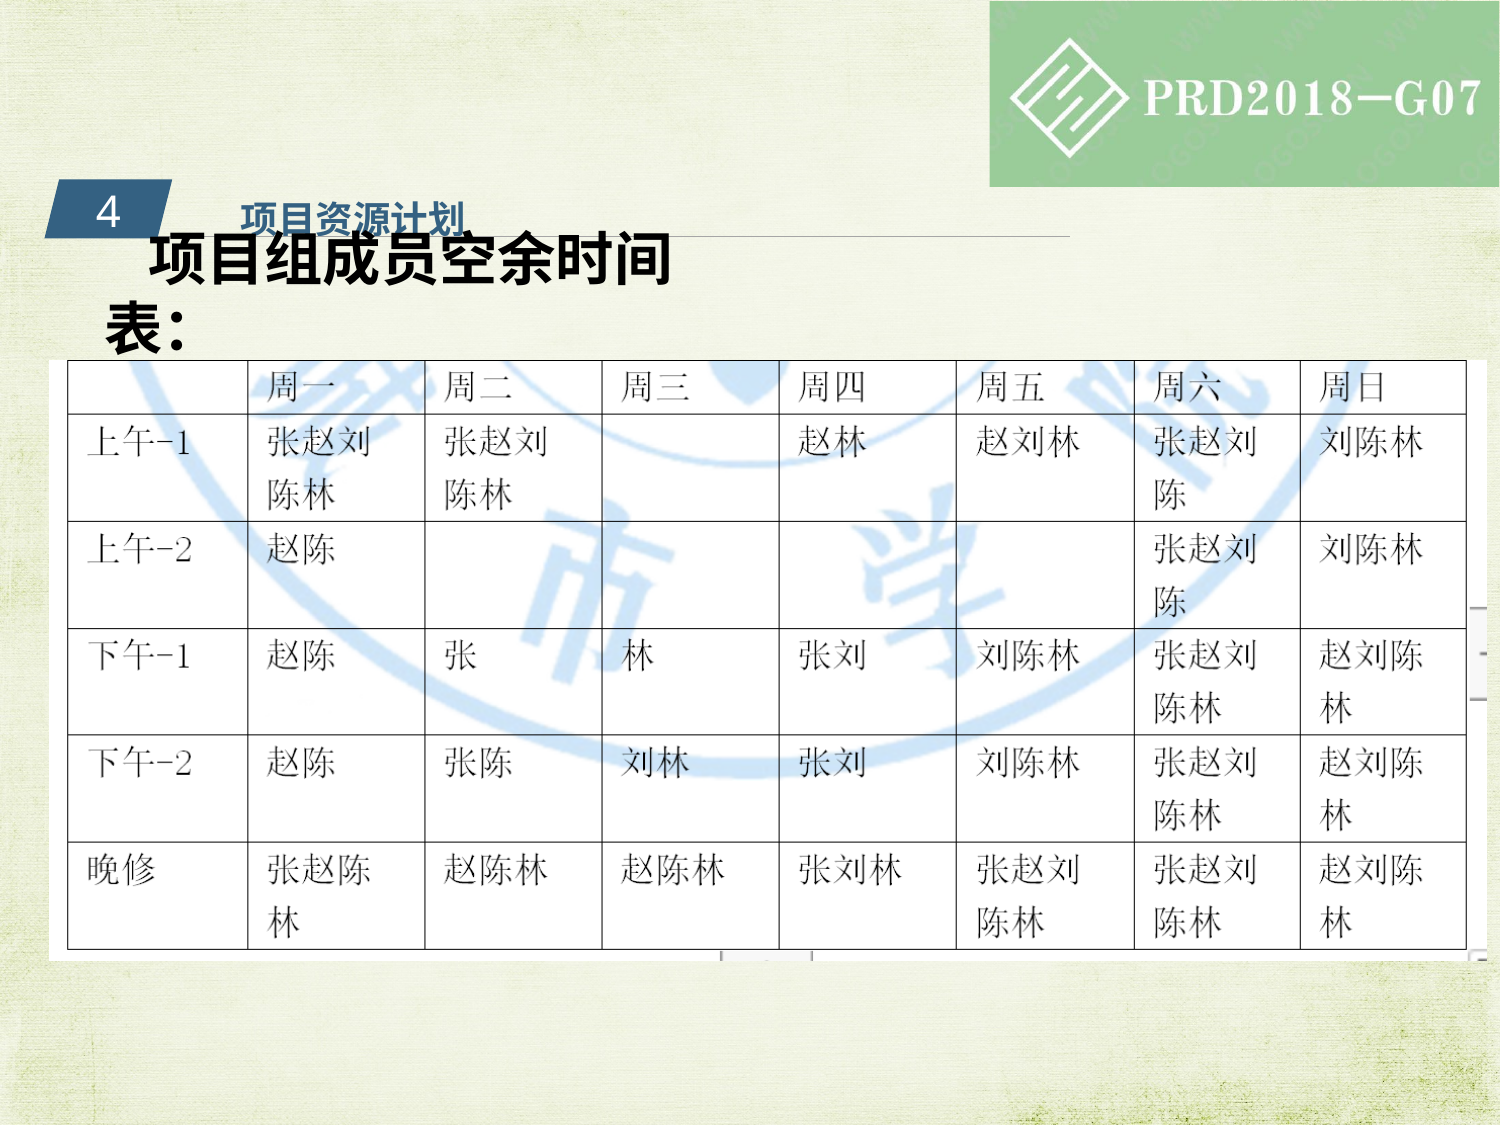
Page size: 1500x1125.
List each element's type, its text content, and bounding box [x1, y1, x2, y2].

picture [0, 0, 1500, 1125]
text_box 4 [45, 176, 172, 245]
text_box 项目资源计划 [226, 237, 481, 249]
text_box 项目资源计划 [226, 166, 481, 236]
text_box 项目组成员空余时间表： [89, 250, 761, 360]
